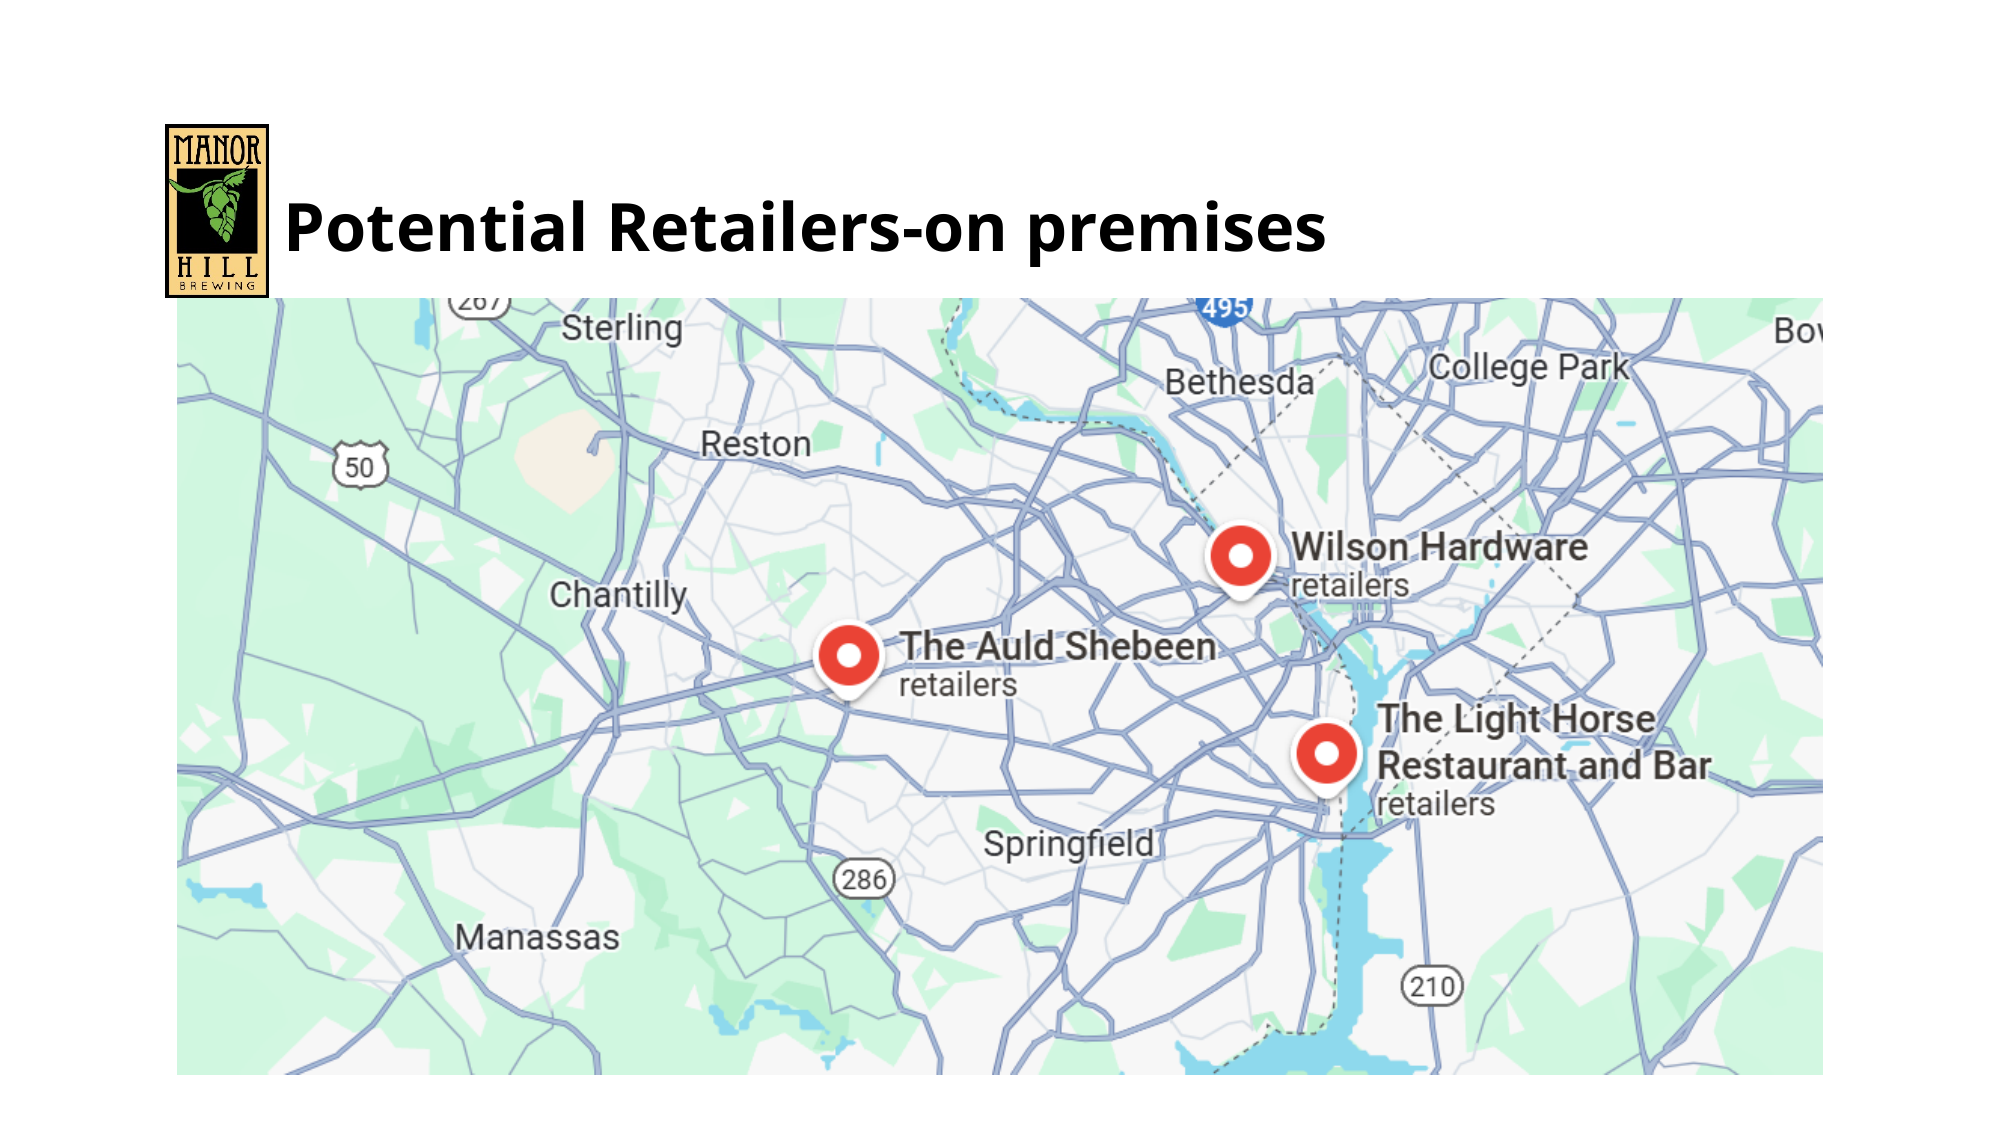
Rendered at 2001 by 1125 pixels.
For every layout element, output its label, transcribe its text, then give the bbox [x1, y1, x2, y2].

title Potential Retailers-on premises [268, 112, 1732, 298]
picture [165, 124, 1823, 1075]
